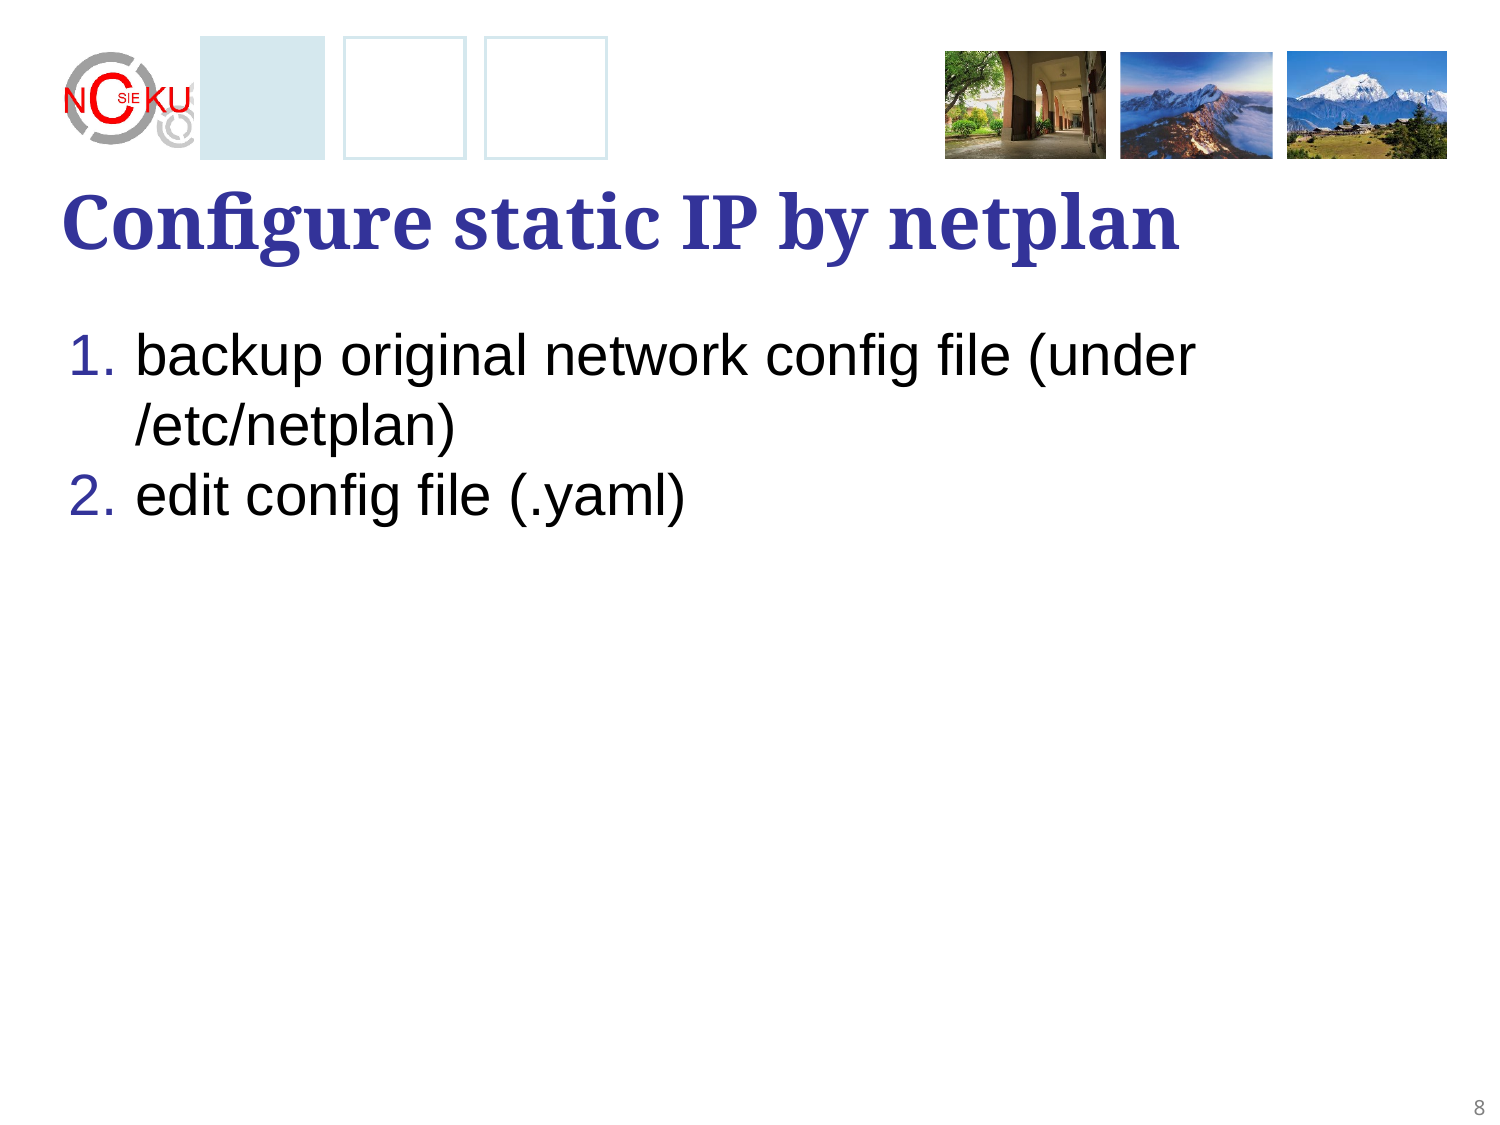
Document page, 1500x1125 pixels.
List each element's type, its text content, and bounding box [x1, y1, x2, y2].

picture [59, 37, 194, 161]
picture [1287, 51, 1447, 159]
slide_number ‹#› [1423, 1087, 1500, 1125]
picture [945, 51, 1106, 159]
list backup original network config file (under /etc/netplan) edit config file (.yaml) [60, 317, 1421, 1076]
title Configure static IP by netplan [60, 160, 1421, 291]
picture [1120, 52, 1273, 159]
